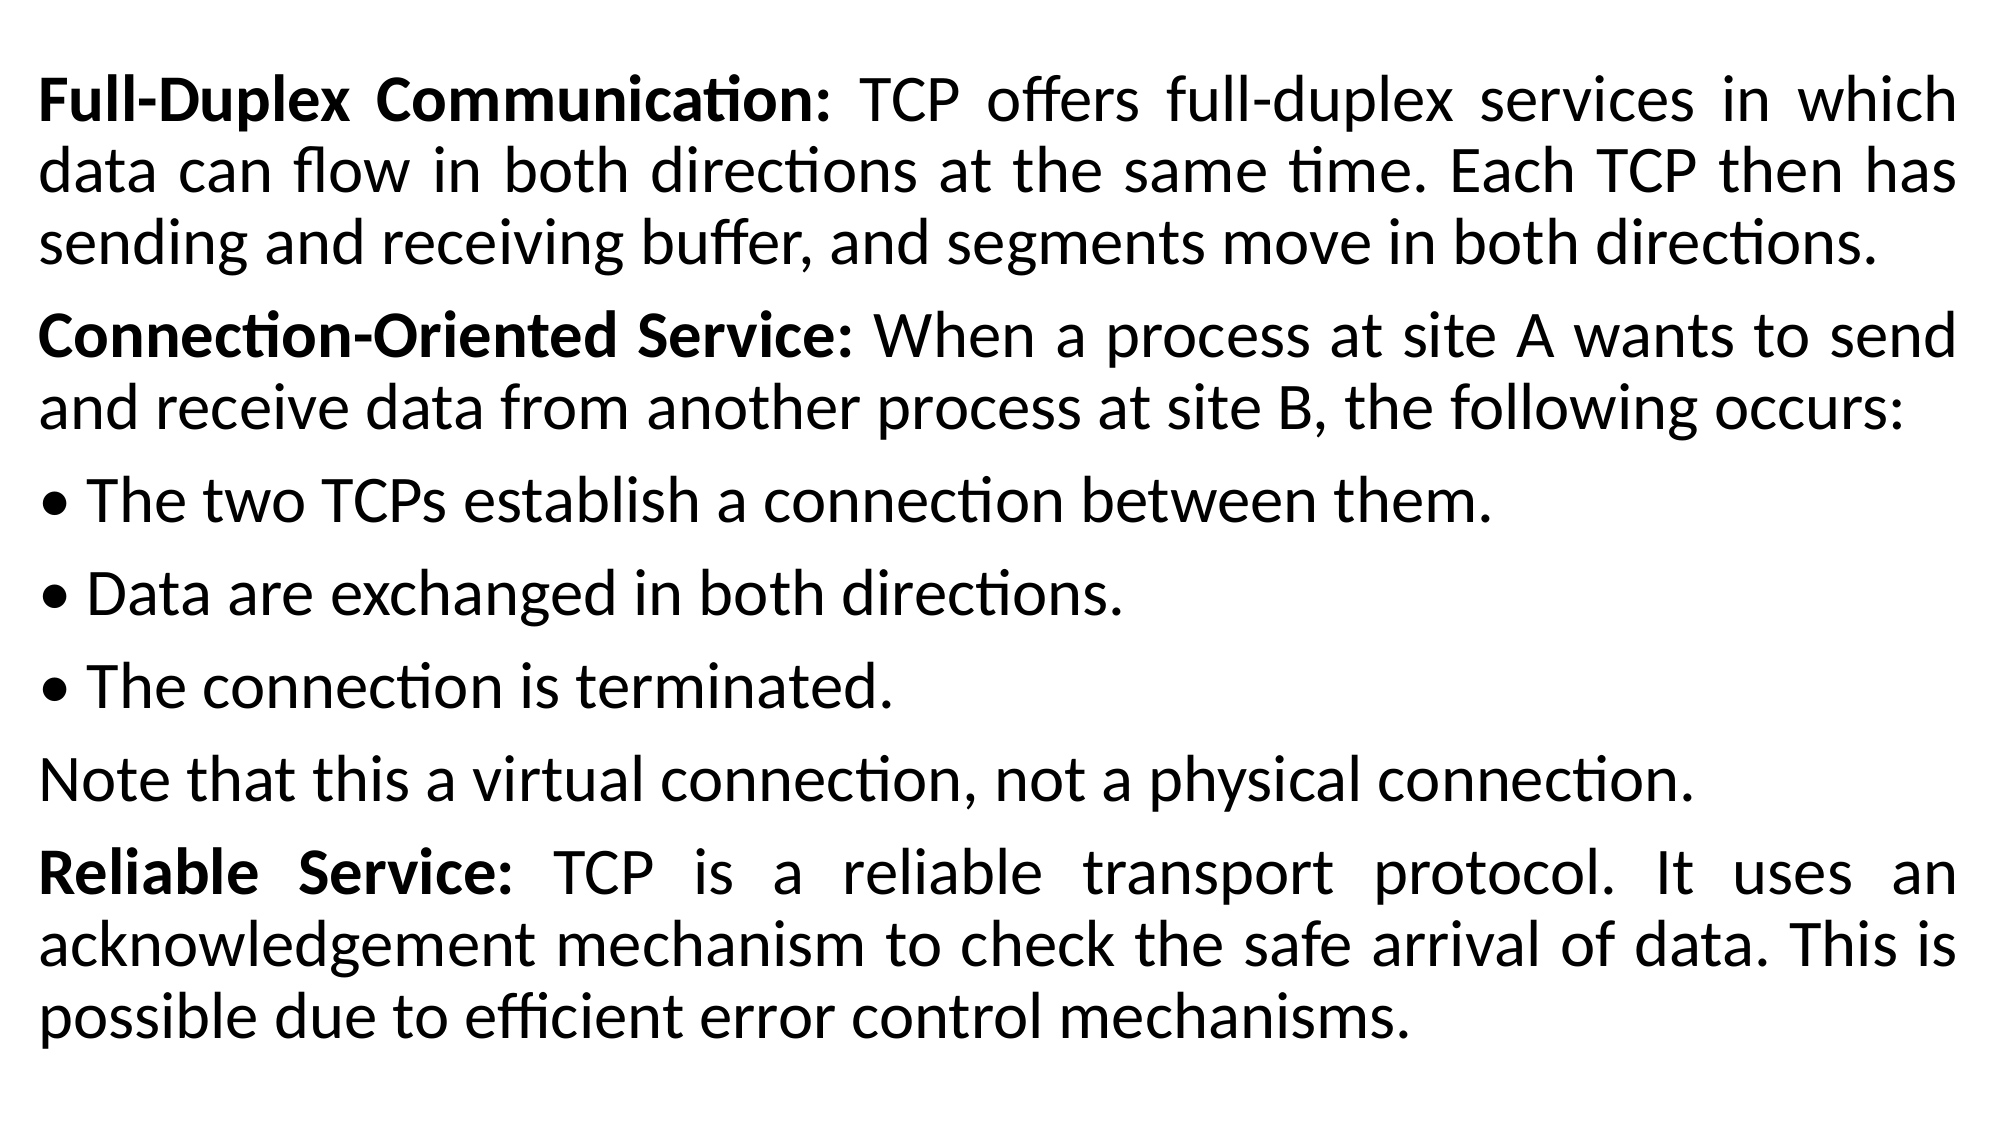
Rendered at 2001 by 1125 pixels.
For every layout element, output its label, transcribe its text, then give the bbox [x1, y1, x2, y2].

list Full-Duplex Communication: TCP offers full-duplex services in which data can flow in both directions at the same time. Each TCP then has sending and receiving buffer, and segments move in both directions. Connection-Oriented Service: When a process at site A wants to send and receive data from another process at site B, the following occurs: • The two TCPs establish a connection between them. • Data are exchanged in both directions. • The connection is terminated. Note that this a virtual connection, not a physical connection. Reliable Service: TCP is a reliable transport protocol. It uses an acknowledgement mechanism to check the safe arrival of data. This is possible due to efficient error control mechanisms. [23, 55, 1975, 1106]
